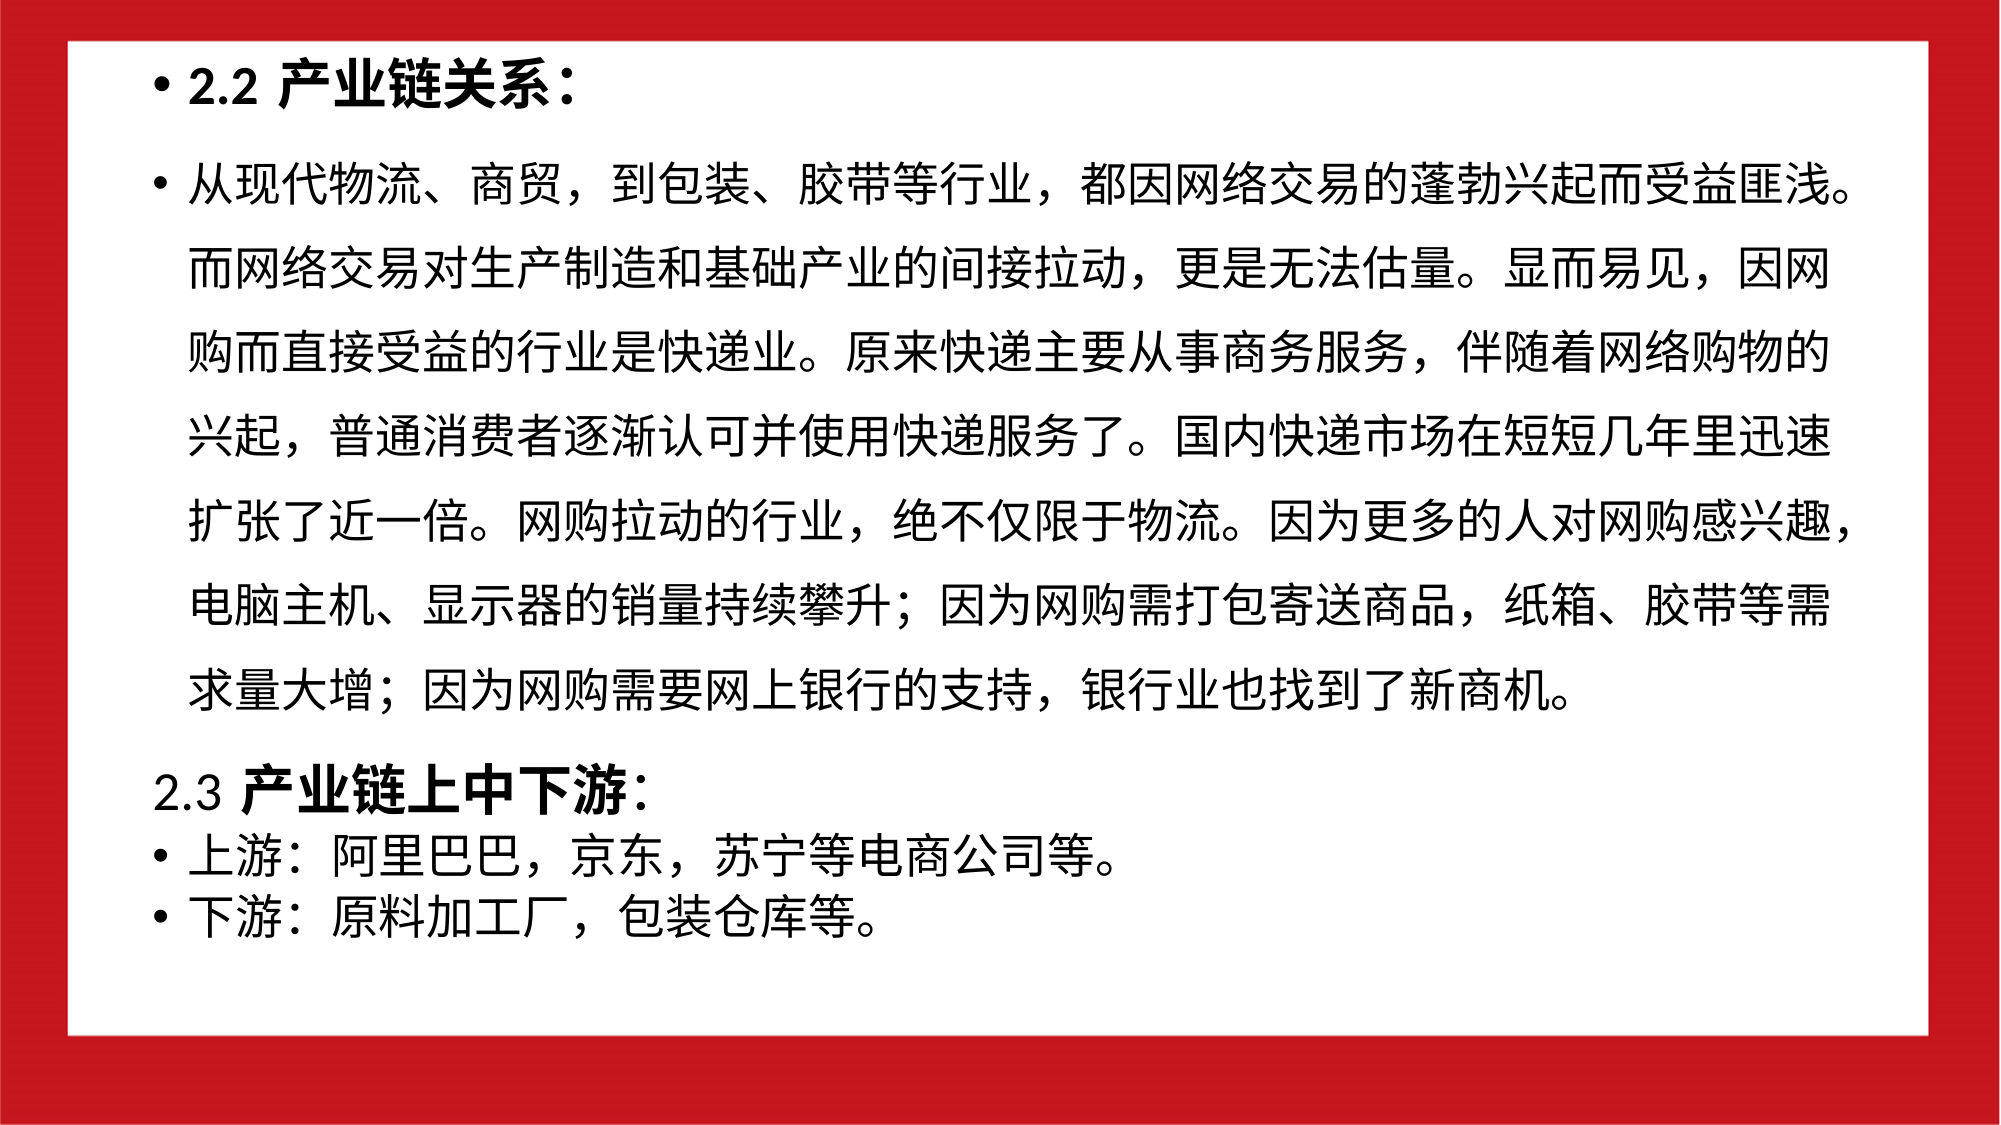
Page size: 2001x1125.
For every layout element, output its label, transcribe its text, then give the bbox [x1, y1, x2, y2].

list 2.2 产业链关系： 从现代物流、商贸，到包装、胶带等行业，都因网络交易的蓬勃兴起而受益匪浅。而网络交易对生产制造和基础产业的间接拉动，更是无法估量。显而易见，因网购而直接受益的行业是快递业。原来快递主要从事商务服务，伴随着网络购物的兴起，普通消费者逐渐认可并使用快递服务了。国内快递市场在短短几年里迅速扩张了近一倍。网购拉动的行业，绝不仅限于物流。因为更多的人对网购感兴趣，电脑主机、显示器的销量持续攀升；因为网购需打包寄送商品，纸箱、胶带等需求量大增；因为网购需要网上银行的支持，银行业也找到了新商机。 2.3 产业链上中下游： 上游：阿里巴巴，京东，苏宁等电商公司等。 下游：原料加工厂，包装仓库等。 [137, 49, 1863, 1050]
picture [0, 0, 2000, 1125]
